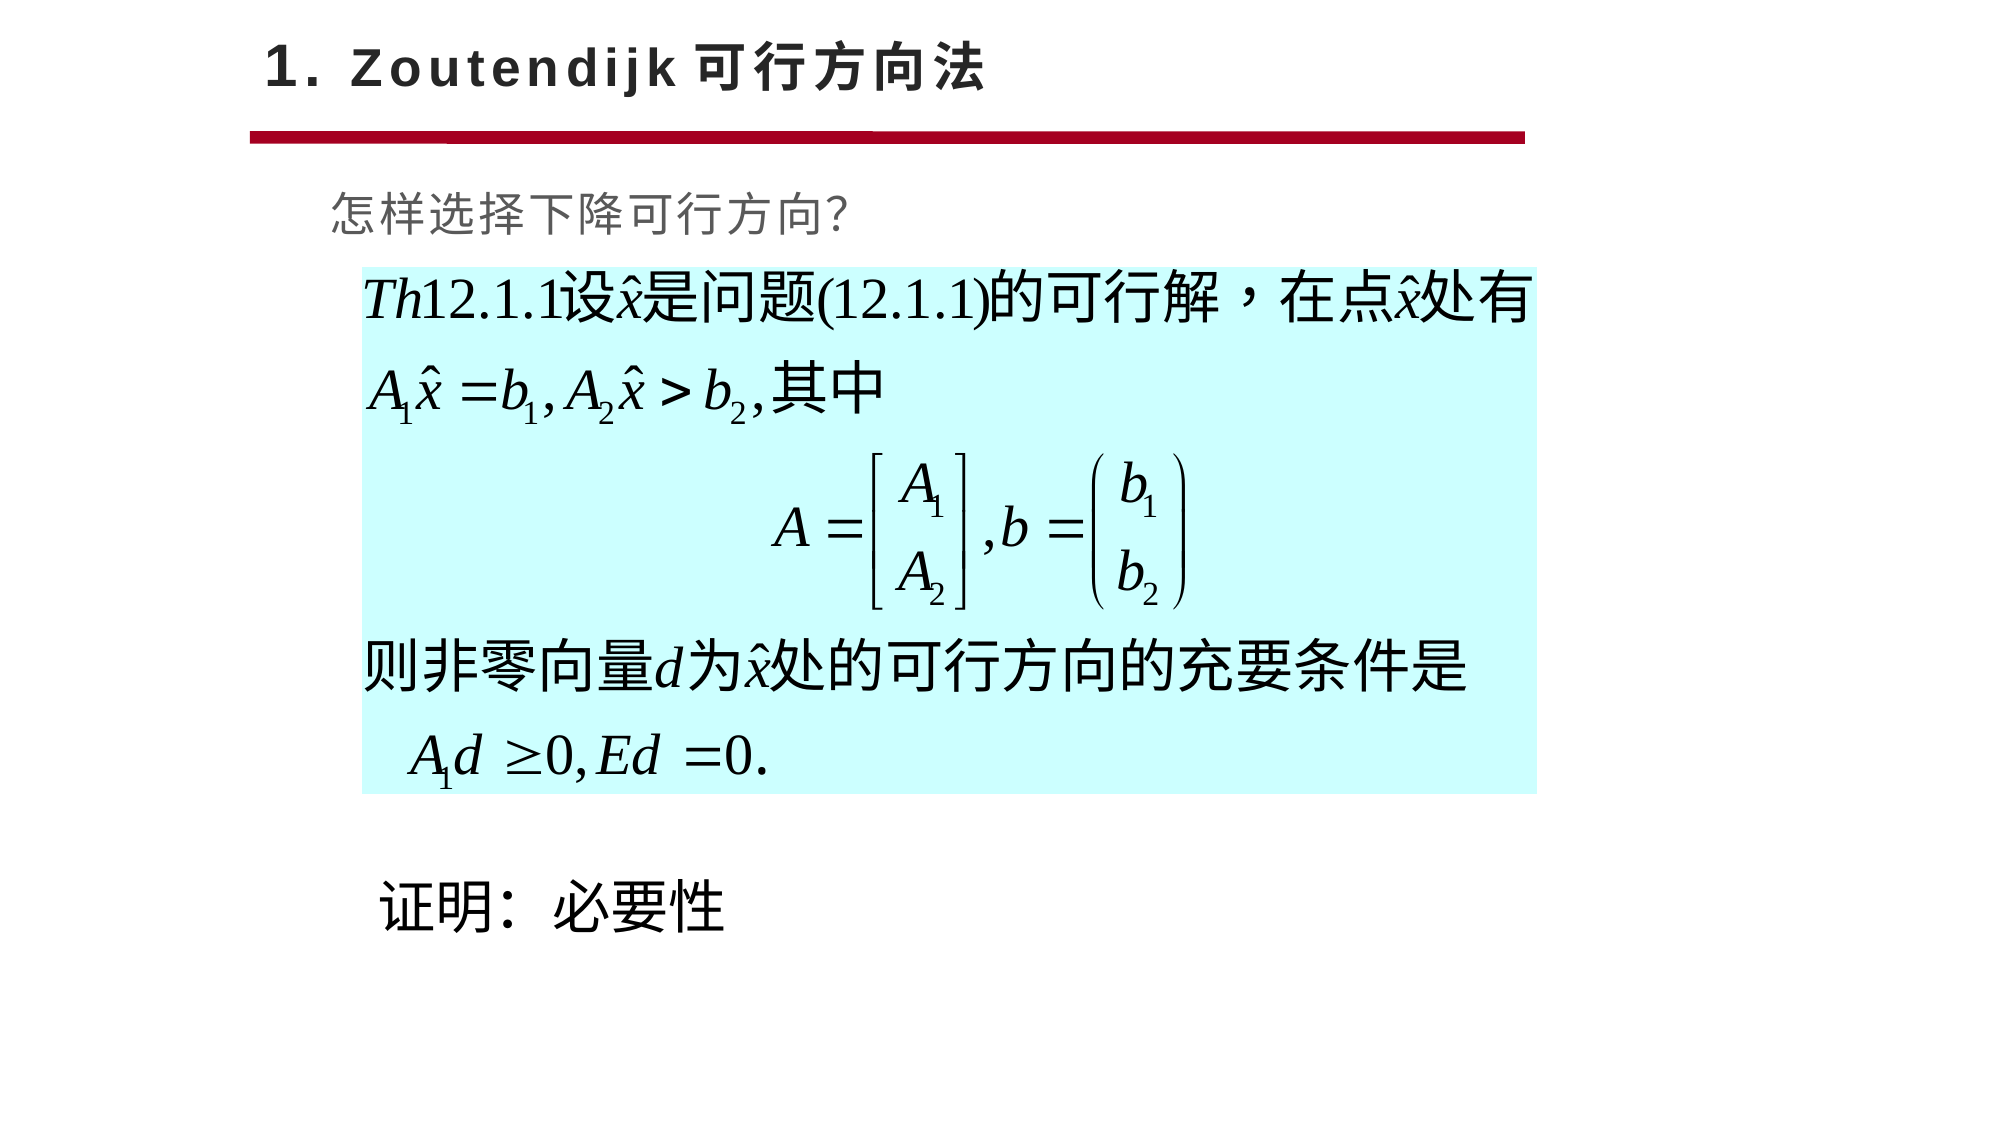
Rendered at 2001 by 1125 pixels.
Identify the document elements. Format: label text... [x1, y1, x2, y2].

text_box 证明：必要性 [362, 862, 742, 948]
list 怎样选择下降可行方向？ [314, 160, 1015, 249]
title 1. Zoutendijk可行方向法 [249, 0, 1100, 125]
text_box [362, 267, 1538, 795]
